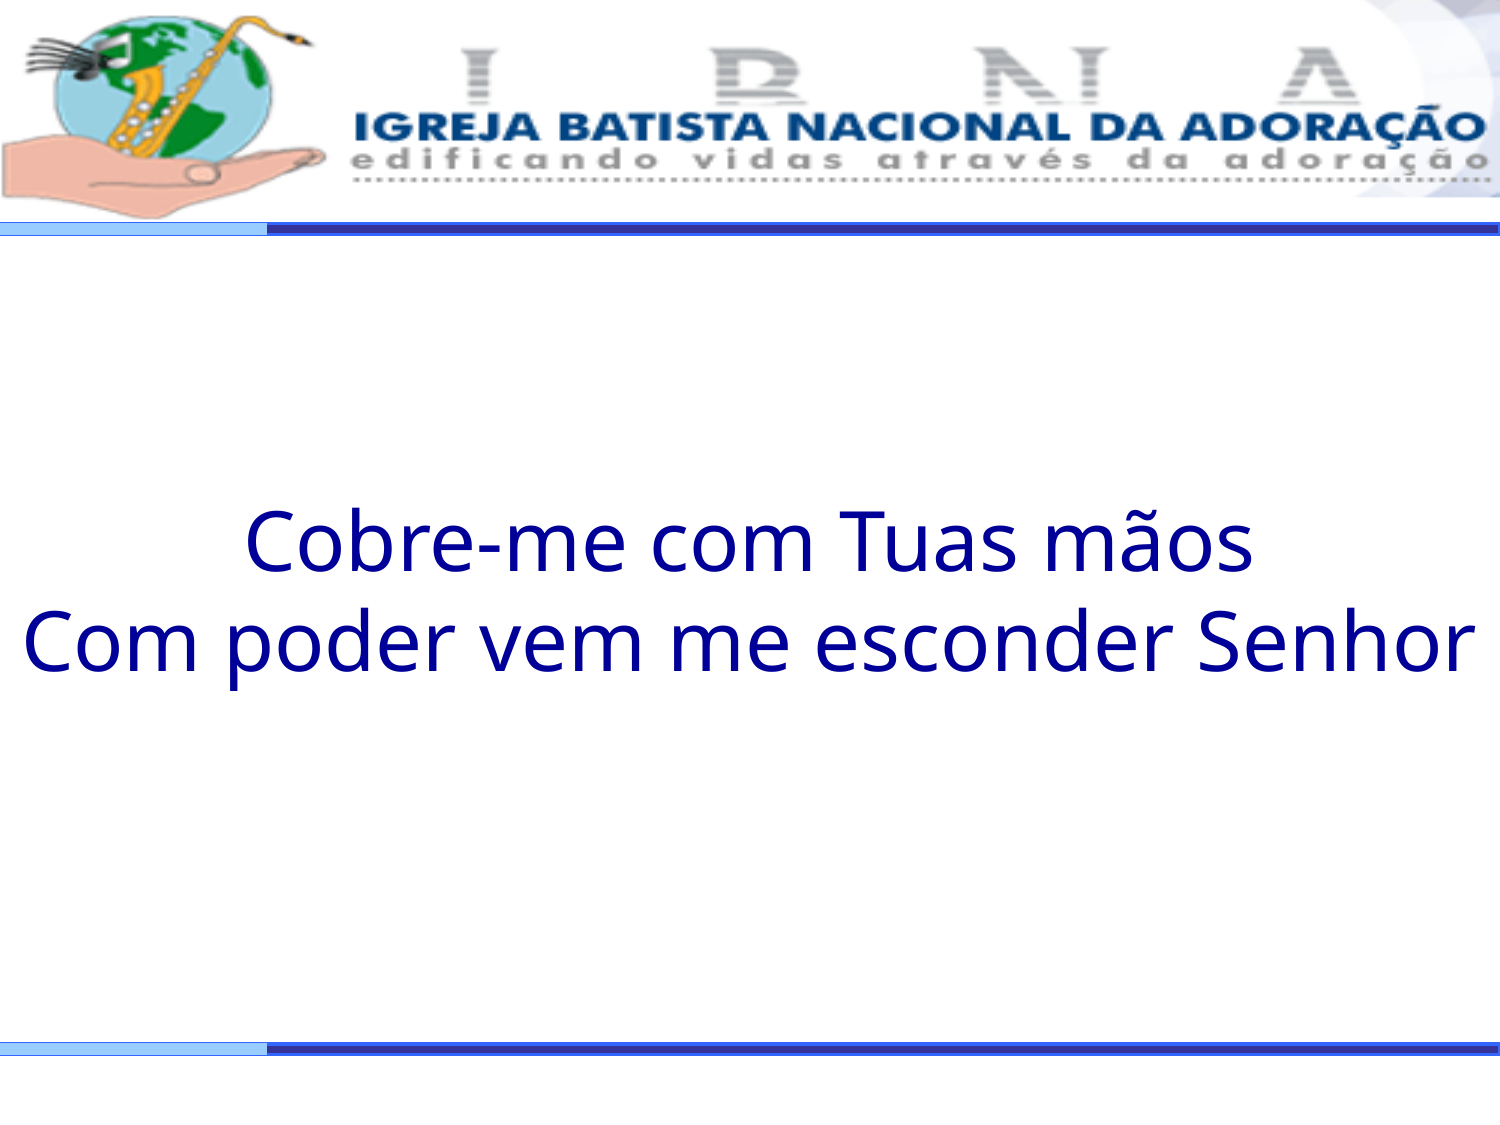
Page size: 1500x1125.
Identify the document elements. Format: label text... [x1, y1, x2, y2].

text_box Cobre-me com Tuas mãos Com poder vem me esconder Senhor [0, 480, 738, 696]
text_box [744, 0, 756, 298]
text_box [760, 0, 1500, 247]
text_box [744, 299, 756, 1125]
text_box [0, 0, 739, 247]
text_box Cobre-me com Tuas mãos Com poder vem me esconder Senhor [761, 480, 1500, 696]
